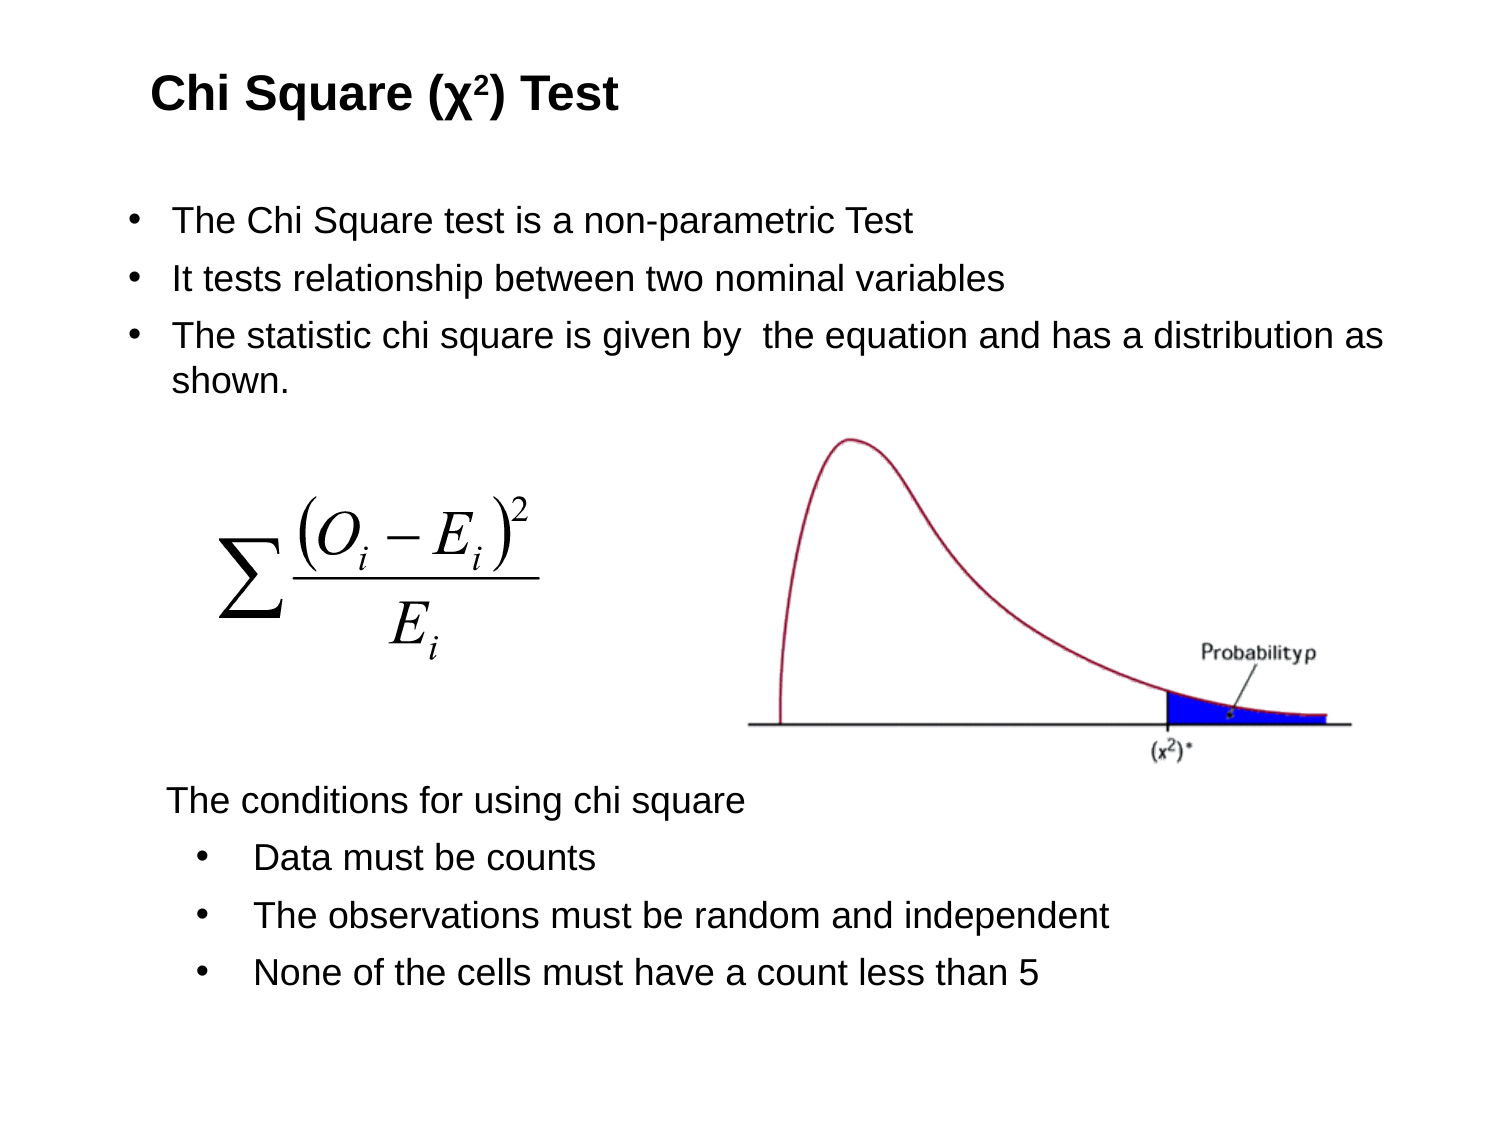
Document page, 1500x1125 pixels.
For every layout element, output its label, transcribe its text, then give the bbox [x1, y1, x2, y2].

picture [738, 415, 1364, 776]
text_box The conditions for using chi square Data must be counts The observations must be random and independent None of the cells must have a count less than 5 [150, 768, 1500, 1003]
picture [207, 478, 549, 673]
text_box The Chi Square test is a non-parametric Test It tests relationship between two nominal variables The statistic chi square is given by the equation and has a distribution as shown. [39, 188, 1472, 411]
list Chi Square (χ2) Test [97, 45, 1448, 137]
